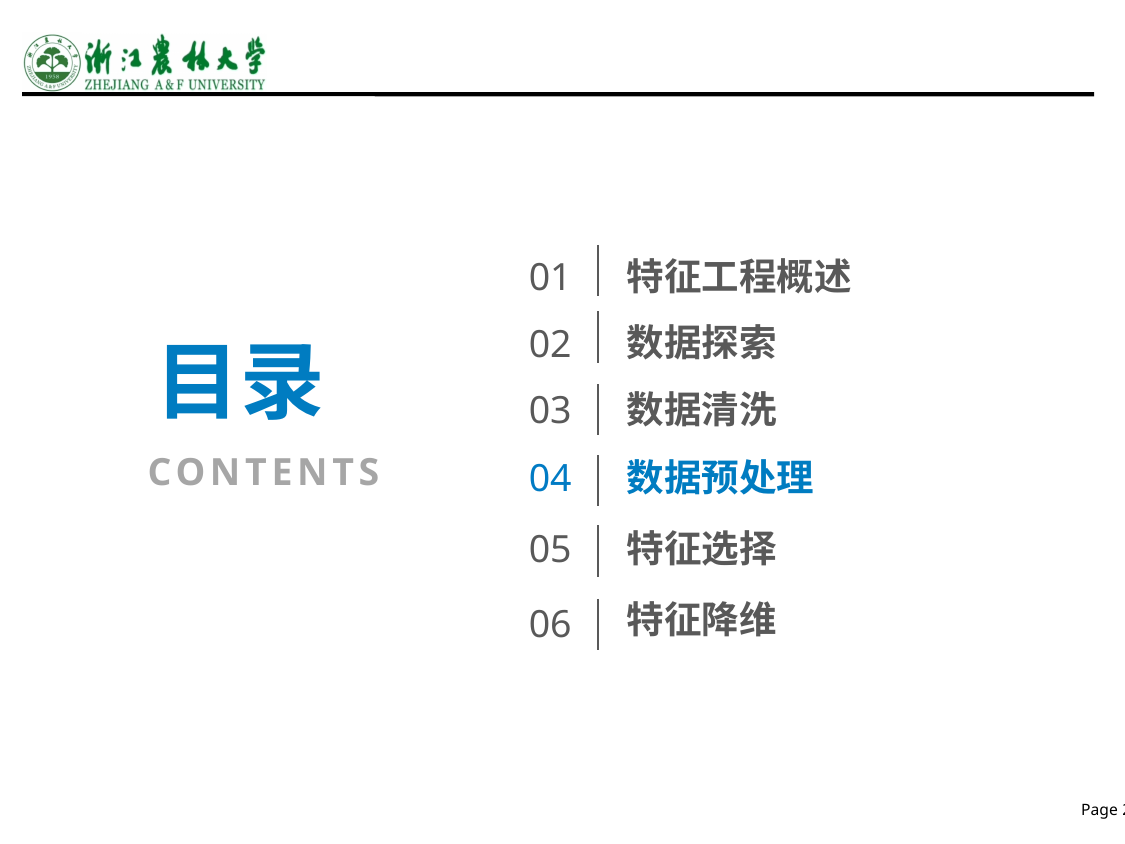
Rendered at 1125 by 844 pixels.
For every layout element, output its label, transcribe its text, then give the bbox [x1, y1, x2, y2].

text_box 特征选择 [615, 519, 926, 576]
text_box 特征工程概述 [615, 247, 926, 304]
text_box 数据探索 [615, 313, 926, 370]
text_box 特征降维 [615, 590, 926, 647]
text_box 数据清洗 [615, 380, 926, 437]
text_box 05 [513, 518, 588, 576]
text_box 目录 [131, 330, 349, 422]
text_box 06 [513, 594, 588, 651]
picture [22, 32, 267, 92]
text_box 01 [513, 247, 588, 304]
text_box CONTENTS [101, 422, 426, 519]
text_box 03 [513, 380, 588, 437]
text_box 02 [513, 313, 588, 371]
text_box 04 [513, 448, 588, 505]
text_box 数据预处理 [615, 448, 926, 505]
